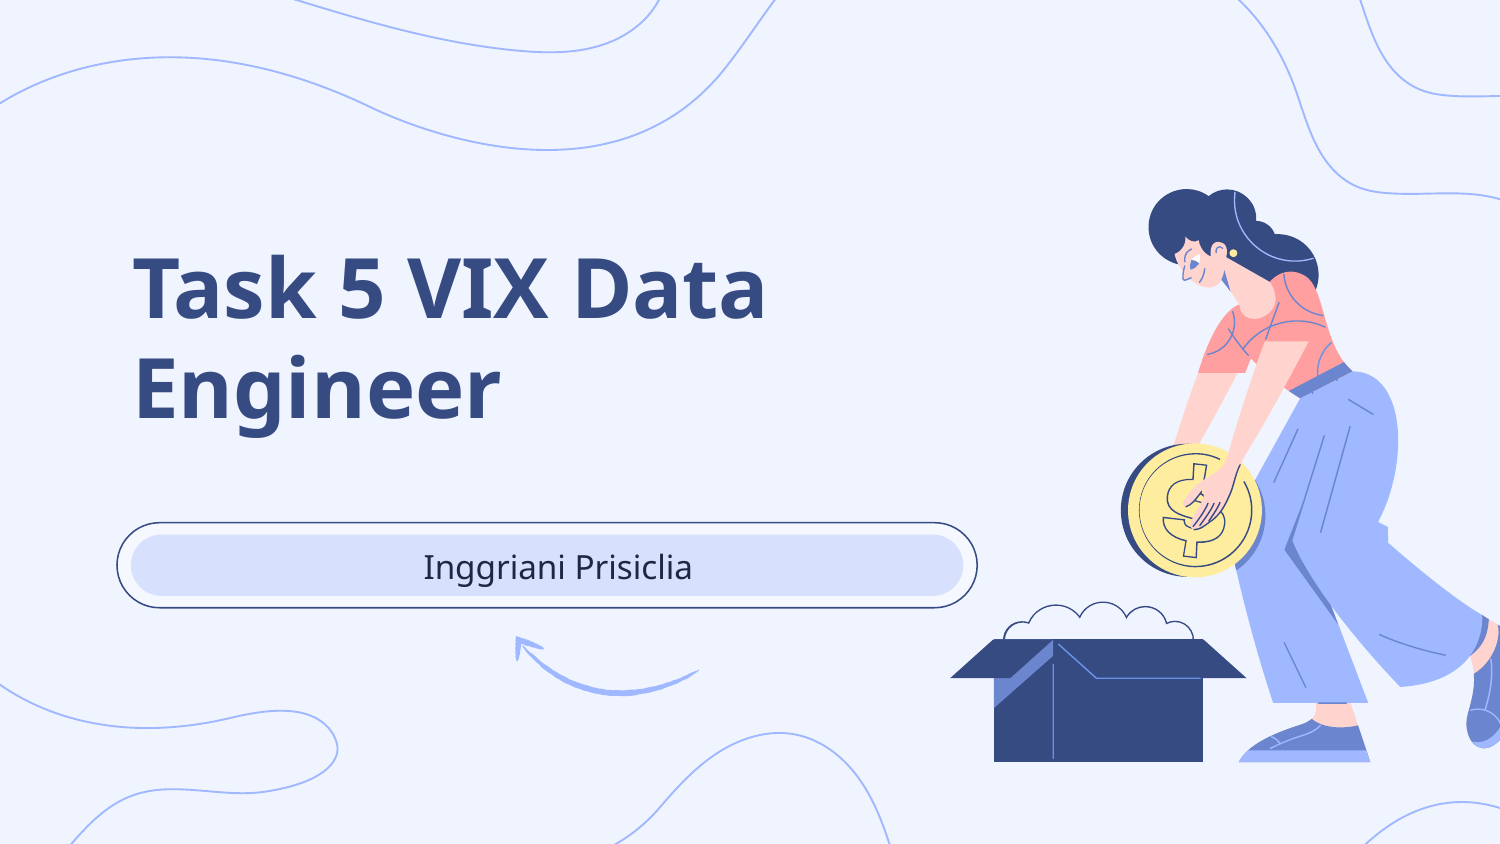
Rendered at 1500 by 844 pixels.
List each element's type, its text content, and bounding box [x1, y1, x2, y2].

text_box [512, 646, 700, 696]
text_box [949, 188, 1500, 763]
subtitle Inggriani Prisiclia [130, 536, 944, 596]
title Task 5 VIX Data Engineer [117, 185, 1161, 484]
text_box [116, 522, 944, 608]
